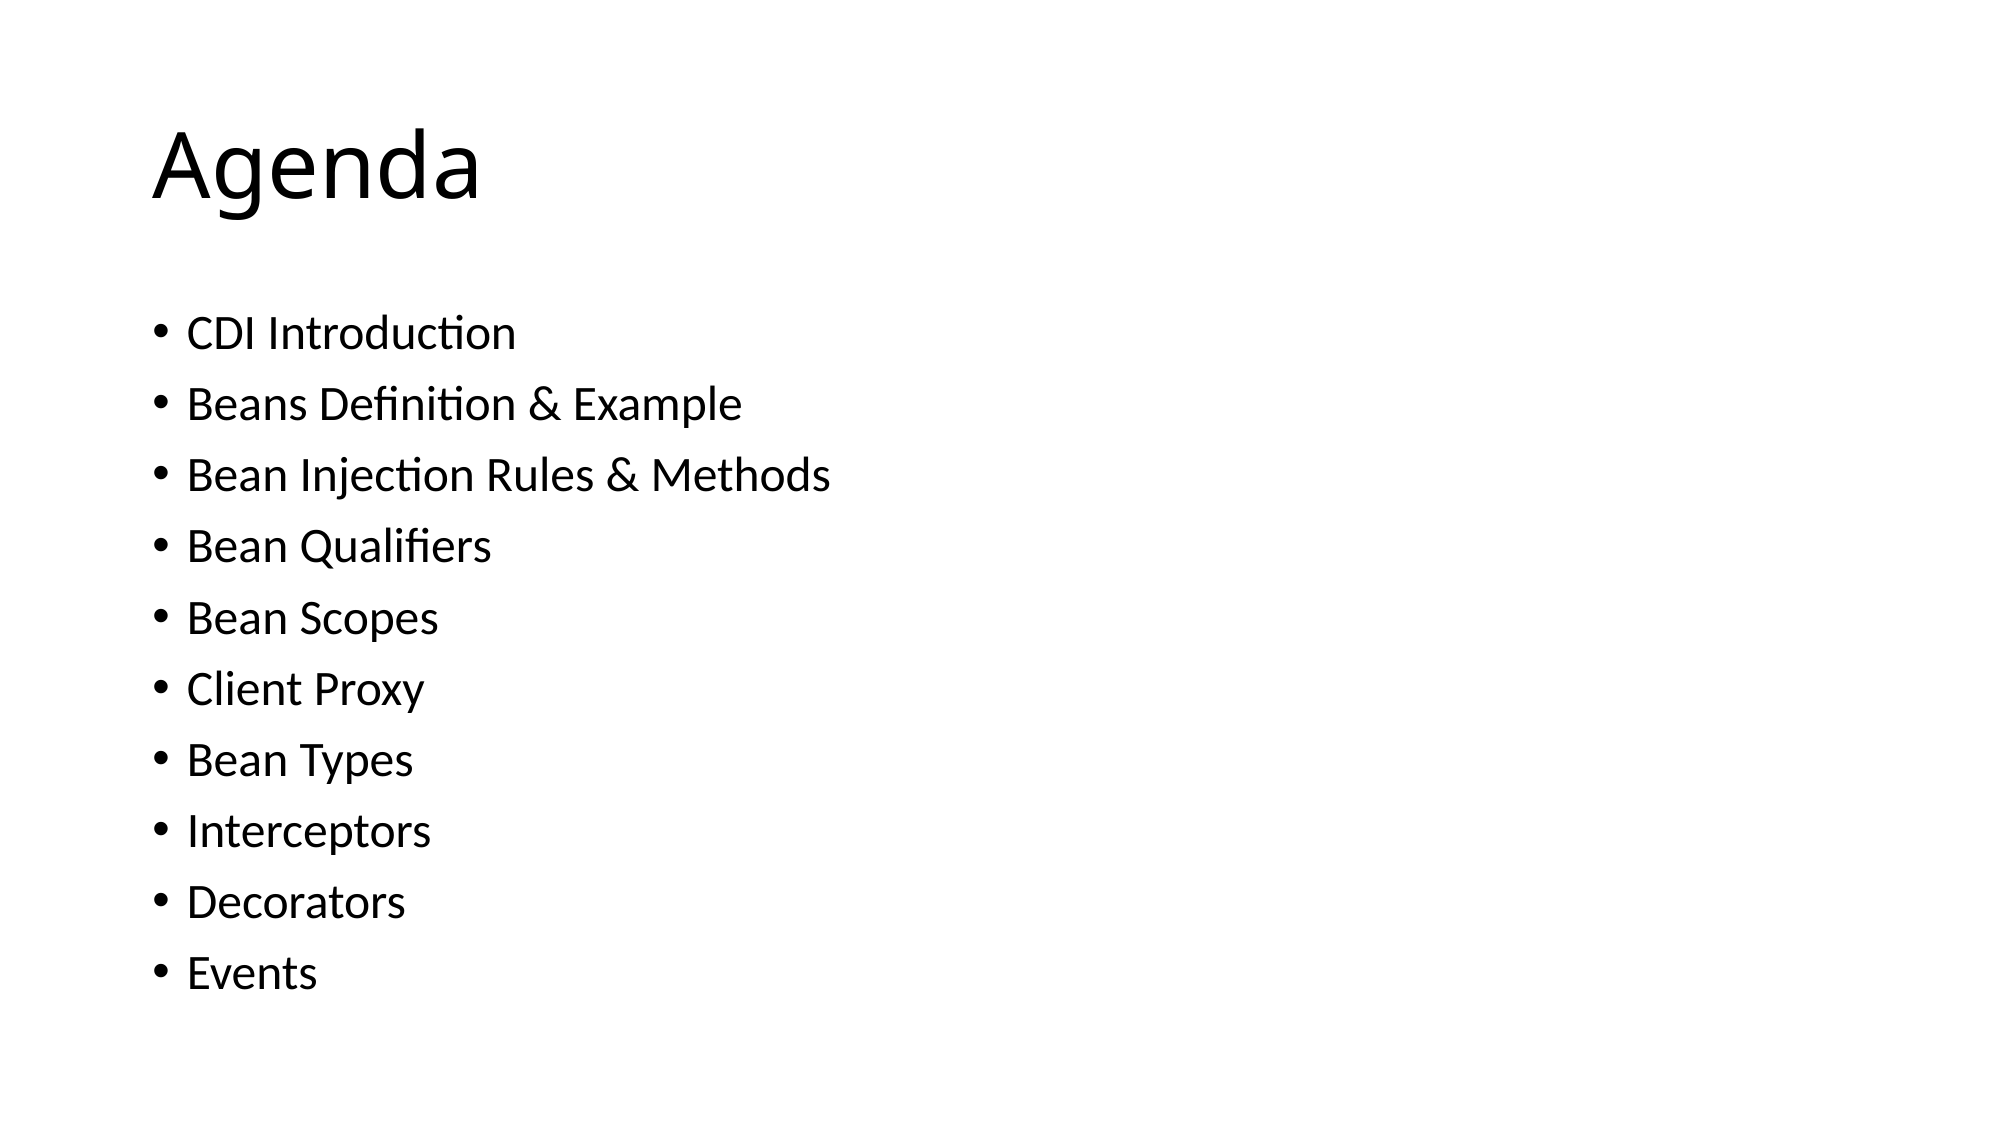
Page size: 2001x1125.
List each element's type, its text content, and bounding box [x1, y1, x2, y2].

title Agenda [137, 59, 1863, 278]
list CDI Introduction Beans Definition & Example Bean Injection Rules & Methods Bean Qualifiers Bean Scopes Client Proxy Bean Types Interceptors Decorators Events [137, 299, 1863, 1014]
